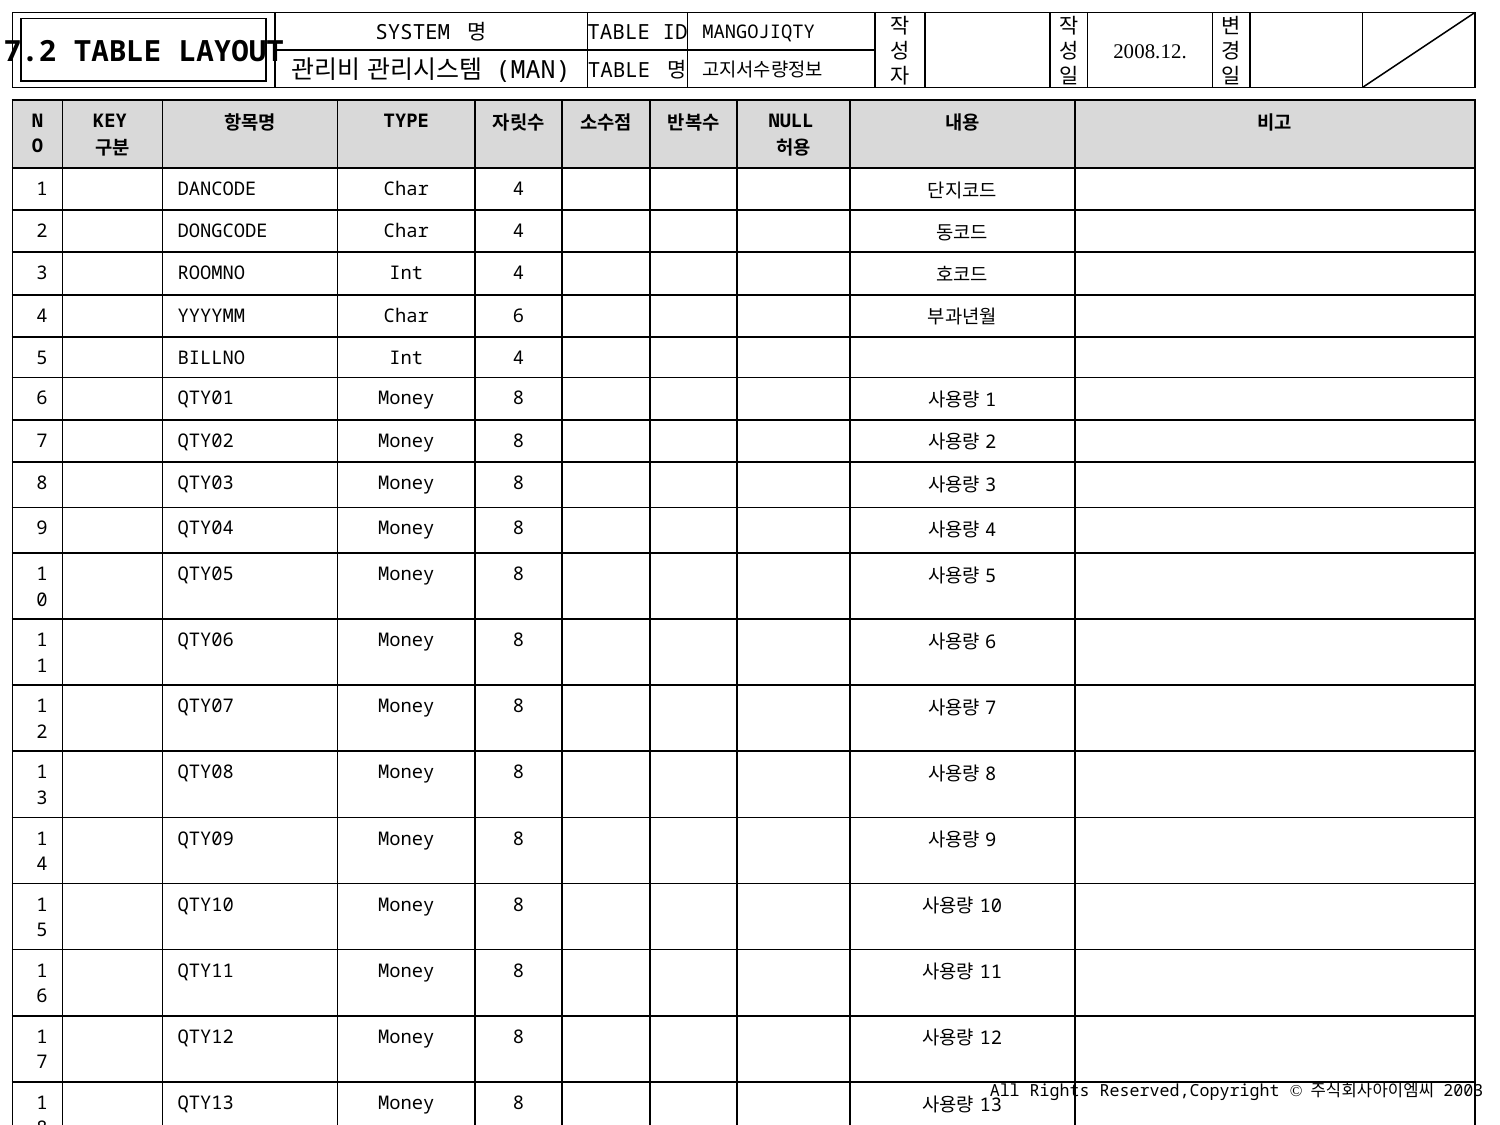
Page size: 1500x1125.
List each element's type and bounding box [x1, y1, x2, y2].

table_cell [63, 884, 162, 949]
table_cell [851, 211, 1074, 251]
table_cell [476, 463, 561, 507]
table_cell [851, 253, 1074, 294]
table_cell [476, 1017, 561, 1081]
table_cell [63, 169, 162, 209]
text_box [687, 12, 875, 88]
table_cell [338, 338, 474, 377]
table_cell [851, 338, 1074, 377]
table_cell [338, 620, 474, 684]
table_cell [13, 554, 62, 618]
table_cell [738, 554, 849, 618]
table_cell [563, 296, 649, 336]
table_cell [851, 884, 1074, 949]
table_cell [63, 1017, 162, 1081]
table_cell [63, 950, 162, 1015]
table_cell [1076, 1017, 1474, 1081]
table_cell [476, 508, 561, 552]
table_cell [851, 818, 1074, 883]
table_cell [563, 950, 649, 1015]
table_cell [163, 421, 337, 461]
table_cell [13, 950, 62, 1015]
table_cell [1076, 421, 1474, 461]
table_header [338, 101, 474, 167]
table_cell [651, 1017, 736, 1081]
table_cell [651, 950, 736, 1015]
table_cell [1076, 950, 1474, 1015]
table_cell [738, 620, 849, 684]
table_cell [738, 169, 849, 209]
table_cell [163, 1083, 337, 1125]
table_cell [851, 752, 1074, 817]
table_cell [476, 884, 561, 949]
table_cell [1076, 508, 1474, 552]
table_header [163, 101, 337, 167]
table_cell [1076, 686, 1474, 750]
table_cell [563, 463, 649, 507]
table_cell [738, 338, 849, 377]
table_cell [163, 508, 337, 552]
table_cell [851, 554, 1074, 618]
table_cell [13, 1083, 62, 1125]
table_cell [1076, 211, 1474, 251]
table_cell [563, 211, 649, 251]
table_cell [63, 818, 162, 883]
table_cell [1076, 554, 1474, 618]
table_cell [13, 211, 62, 251]
table_cell [63, 296, 162, 336]
table_cell [1076, 378, 1474, 419]
table_cell [476, 686, 561, 750]
table_cell [651, 508, 736, 552]
table_header [738, 101, 849, 167]
table_header [563, 101, 649, 167]
table_cell [63, 211, 162, 251]
table_cell [476, 950, 561, 1015]
table_cell [738, 463, 849, 507]
text_box [24, 12, 263, 88]
table_cell [338, 508, 474, 552]
table_cell [13, 686, 62, 750]
table_cell [163, 169, 337, 209]
table_cell [163, 620, 337, 684]
table_cell [738, 508, 849, 552]
table_cell [63, 1083, 162, 1125]
table_cell [851, 508, 1074, 552]
table_cell [338, 818, 474, 883]
table_cell [563, 338, 649, 377]
table_cell [851, 296, 1074, 336]
table_cell [738, 950, 849, 1015]
table_cell [163, 884, 337, 949]
table_cell [651, 211, 736, 251]
table_cell [163, 752, 337, 817]
table_cell [563, 620, 649, 684]
table_cell [563, 752, 649, 817]
table_cell [163, 686, 337, 750]
table_cell [738, 421, 849, 461]
table_cell [651, 884, 736, 949]
table_cell [651, 169, 736, 209]
table_cell [338, 1083, 474, 1125]
table_cell [163, 950, 337, 1015]
table_cell [851, 1017, 1074, 1081]
table_cell [563, 1017, 649, 1081]
table_cell [1076, 818, 1474, 883]
table_cell [338, 463, 474, 507]
table_cell [851, 950, 1074, 1015]
table_cell [338, 1017, 474, 1081]
table_cell [63, 508, 162, 552]
table_cell [476, 378, 561, 419]
table_cell [738, 253, 849, 294]
table_cell [651, 463, 736, 507]
table_cell [338, 421, 474, 461]
table_cell [476, 818, 561, 883]
table_cell [851, 378, 1074, 419]
table_cell [13, 1017, 62, 1081]
table_cell [851, 421, 1074, 461]
table_cell [563, 169, 649, 209]
table_cell [651, 686, 736, 750]
table_cell [1076, 338, 1474, 377]
table_cell [1076, 620, 1474, 684]
table_cell [13, 253, 62, 294]
table_cell [476, 752, 561, 817]
table_cell [476, 620, 561, 684]
table_header [651, 101, 736, 167]
table_cell [738, 378, 849, 419]
table_cell [738, 818, 849, 883]
table_cell [338, 554, 474, 618]
table_cell [851, 686, 1074, 750]
table_cell [1076, 463, 1474, 507]
table_cell [1076, 884, 1474, 949]
table_cell [13, 296, 62, 336]
table_cell [651, 338, 736, 377]
table_cell [563, 508, 649, 552]
table_cell [476, 338, 561, 377]
table_cell [163, 818, 337, 883]
table_cell [476, 211, 561, 251]
table_cell [1076, 752, 1474, 817]
table_cell [651, 253, 736, 294]
table_header [1076, 101, 1474, 167]
table_cell [163, 253, 337, 294]
table_cell [13, 463, 62, 507]
table_cell [476, 253, 561, 294]
table_cell [13, 620, 62, 684]
table_cell [13, 378, 62, 419]
table_cell [63, 338, 162, 377]
table_cell [338, 686, 474, 750]
table_header [851, 101, 1074, 167]
table_cell [163, 296, 337, 336]
table_cell [13, 338, 62, 377]
table_cell [851, 620, 1074, 684]
table_cell [13, 752, 62, 817]
table_cell [63, 378, 162, 419]
table_header [13, 101, 62, 167]
table_cell [1076, 253, 1474, 294]
table_cell [851, 169, 1074, 209]
table_cell [476, 296, 561, 336]
table_cell [651, 818, 736, 883]
table_cell [163, 463, 337, 507]
table_cell [851, 463, 1074, 507]
table_cell [563, 884, 649, 949]
table_cell [563, 554, 649, 618]
table_cell [163, 378, 337, 419]
table_cell [63, 253, 162, 294]
table_cell [13, 169, 62, 209]
table_cell [476, 421, 561, 461]
table_cell [338, 884, 474, 949]
table_cell [13, 884, 62, 949]
table_header [476, 101, 561, 167]
table_cell [563, 1083, 649, 1125]
table_cell [163, 211, 337, 251]
table_cell [738, 1017, 849, 1081]
table_cell [338, 752, 474, 817]
table_cell [1076, 1083, 1474, 1125]
table_cell [476, 554, 561, 618]
table_cell [651, 554, 736, 618]
table_cell [338, 296, 474, 336]
table_cell [563, 686, 649, 750]
table_cell [63, 620, 162, 684]
table_cell [338, 950, 474, 1015]
table_cell [338, 169, 474, 209]
table_cell [63, 752, 162, 817]
table_cell [476, 169, 561, 209]
table_cell [651, 1083, 736, 1125]
table_cell [738, 884, 849, 949]
table_cell [163, 554, 337, 618]
table_header [63, 101, 162, 167]
table_cell [651, 752, 736, 817]
table_cell [651, 421, 736, 461]
table_cell [338, 253, 474, 294]
table_cell [63, 463, 162, 507]
table_cell [651, 296, 736, 336]
table_cell [13, 818, 62, 883]
table_cell [476, 1083, 561, 1125]
table_cell [651, 620, 736, 684]
table_cell [738, 296, 849, 336]
table_cell [63, 686, 162, 750]
table_cell [338, 211, 474, 251]
table_cell [163, 338, 337, 377]
table_cell [563, 818, 649, 883]
table_cell [738, 686, 849, 750]
table_cell [163, 1017, 337, 1081]
table_cell [1076, 169, 1474, 209]
table_cell [563, 421, 649, 461]
table_cell [13, 421, 62, 461]
table_cell [563, 378, 649, 419]
table_cell [738, 211, 849, 251]
table_cell [651, 378, 736, 419]
table_cell [563, 253, 649, 294]
table_cell [851, 1083, 1074, 1125]
table_cell [1076, 296, 1474, 336]
table_cell [338, 378, 474, 419]
table_cell [63, 554, 162, 618]
table_cell [738, 1083, 849, 1125]
table_cell [63, 421, 162, 461]
table_cell [738, 752, 849, 817]
table_cell [13, 508, 62, 552]
